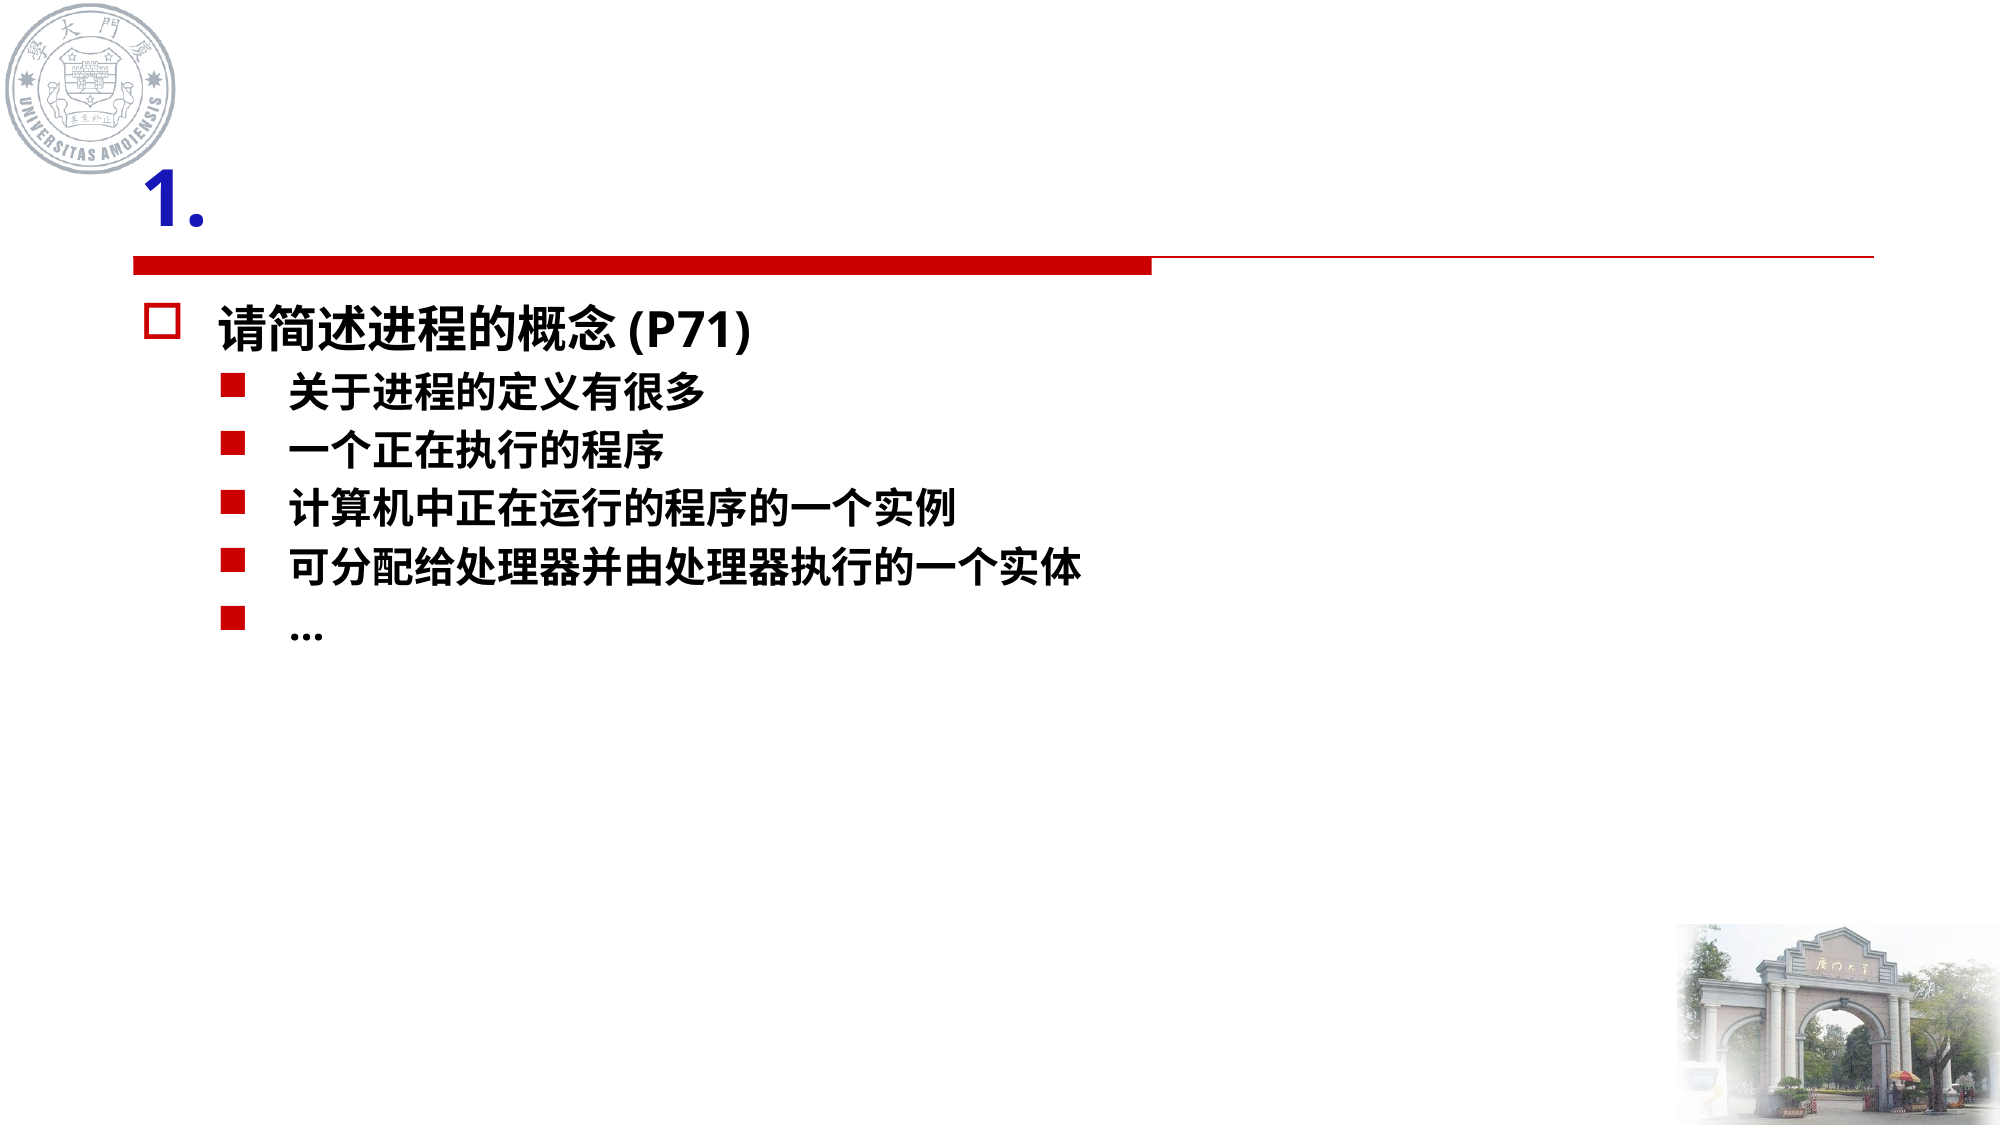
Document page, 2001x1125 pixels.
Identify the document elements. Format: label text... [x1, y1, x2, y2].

picture [1677, 924, 2001, 1125]
title 1. [125, 50, 1876, 250]
text_box 请简述进程的概念(P71) 关于进程的定义有很多 一个正在执行的程序 计算机中正在运行的程序的一个实例 可分配给处理器并由处理器执行的一个实体 … [125, 289, 1888, 1094]
